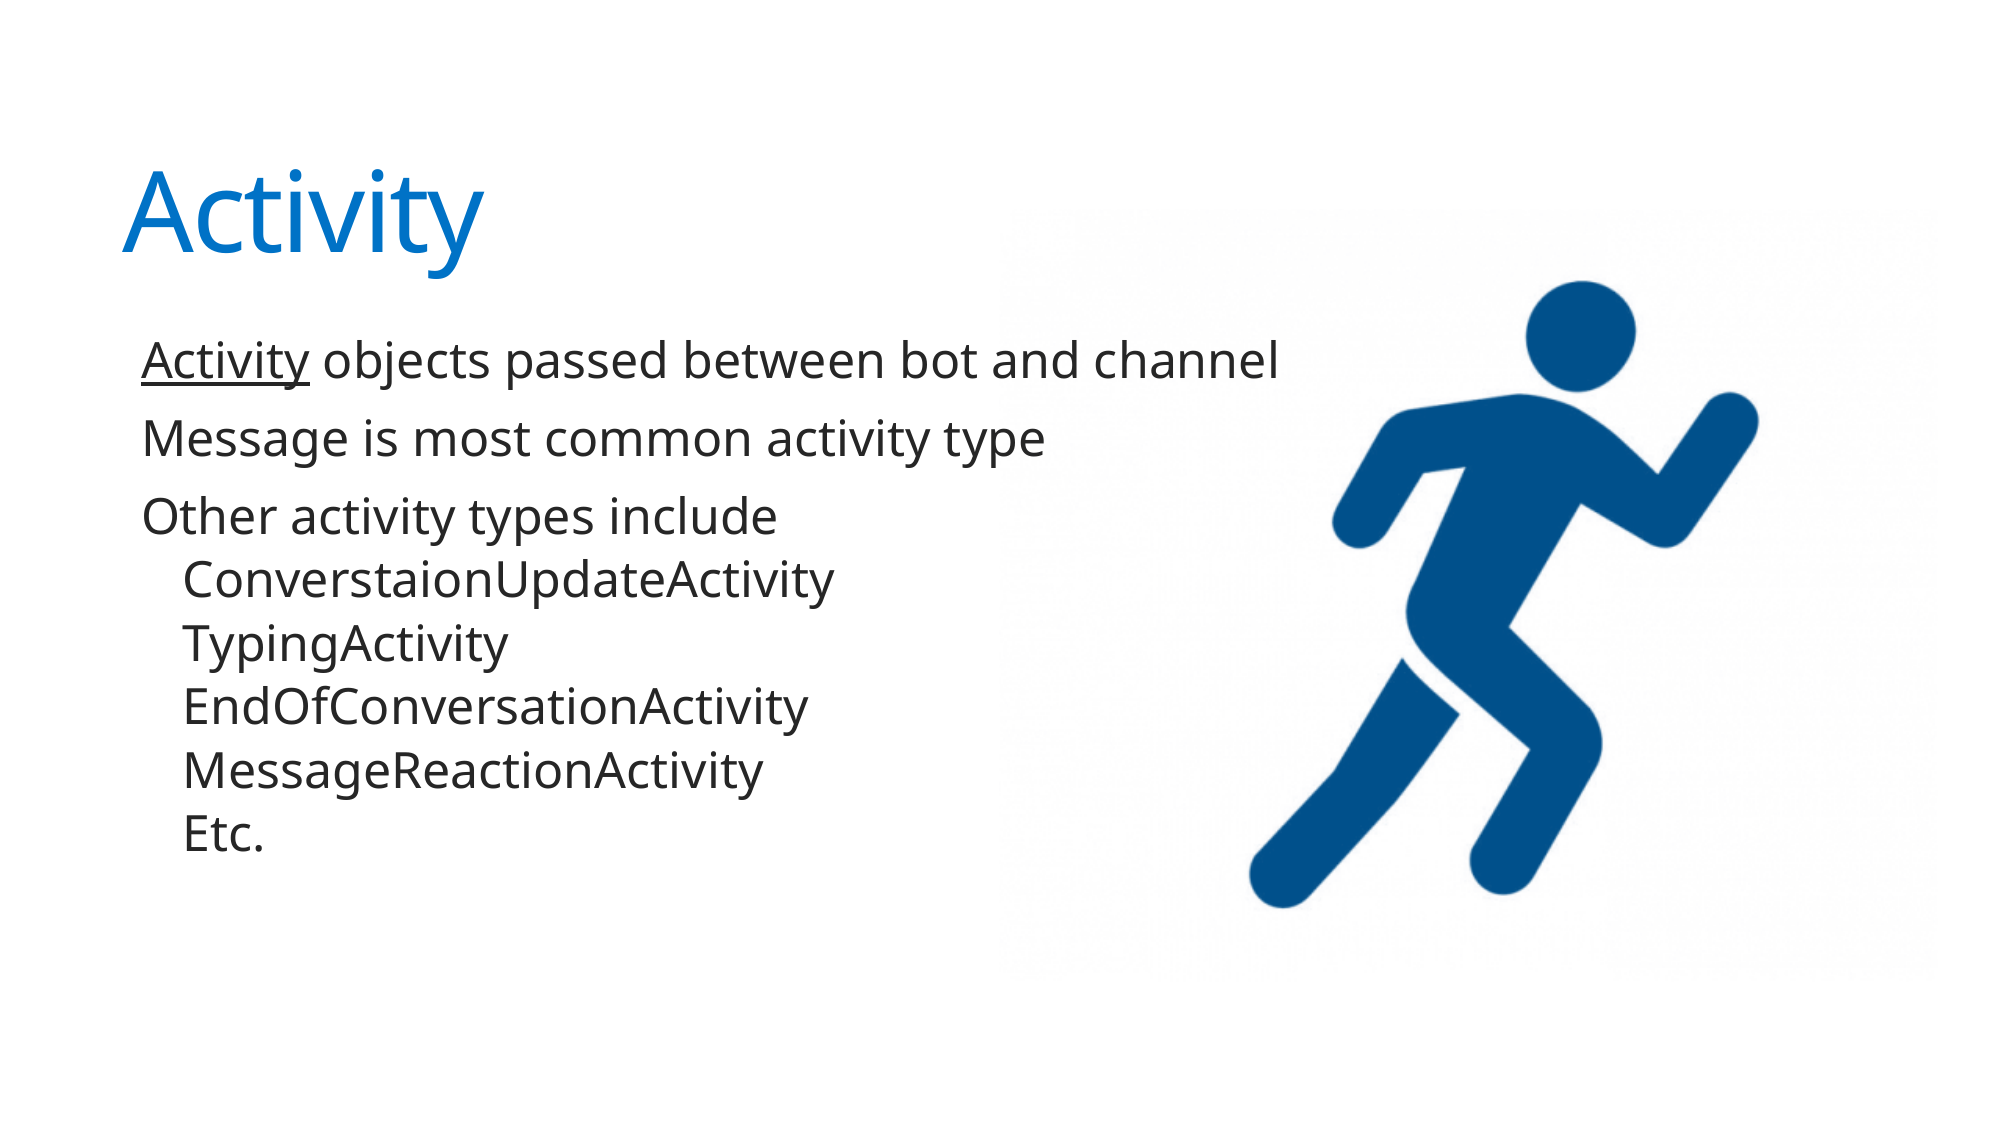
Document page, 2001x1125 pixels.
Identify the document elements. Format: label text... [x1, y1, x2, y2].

title Activity [107, 81, 1875, 354]
list Activity objects passed between bot and channel Message is most common activity type Other activity types include ConverstaionUpdateActivity TypingActivity EndOfConversationActivity MessageReactionActivity Etc. [111, 329, 999, 948]
picture [999, 209, 1938, 982]
